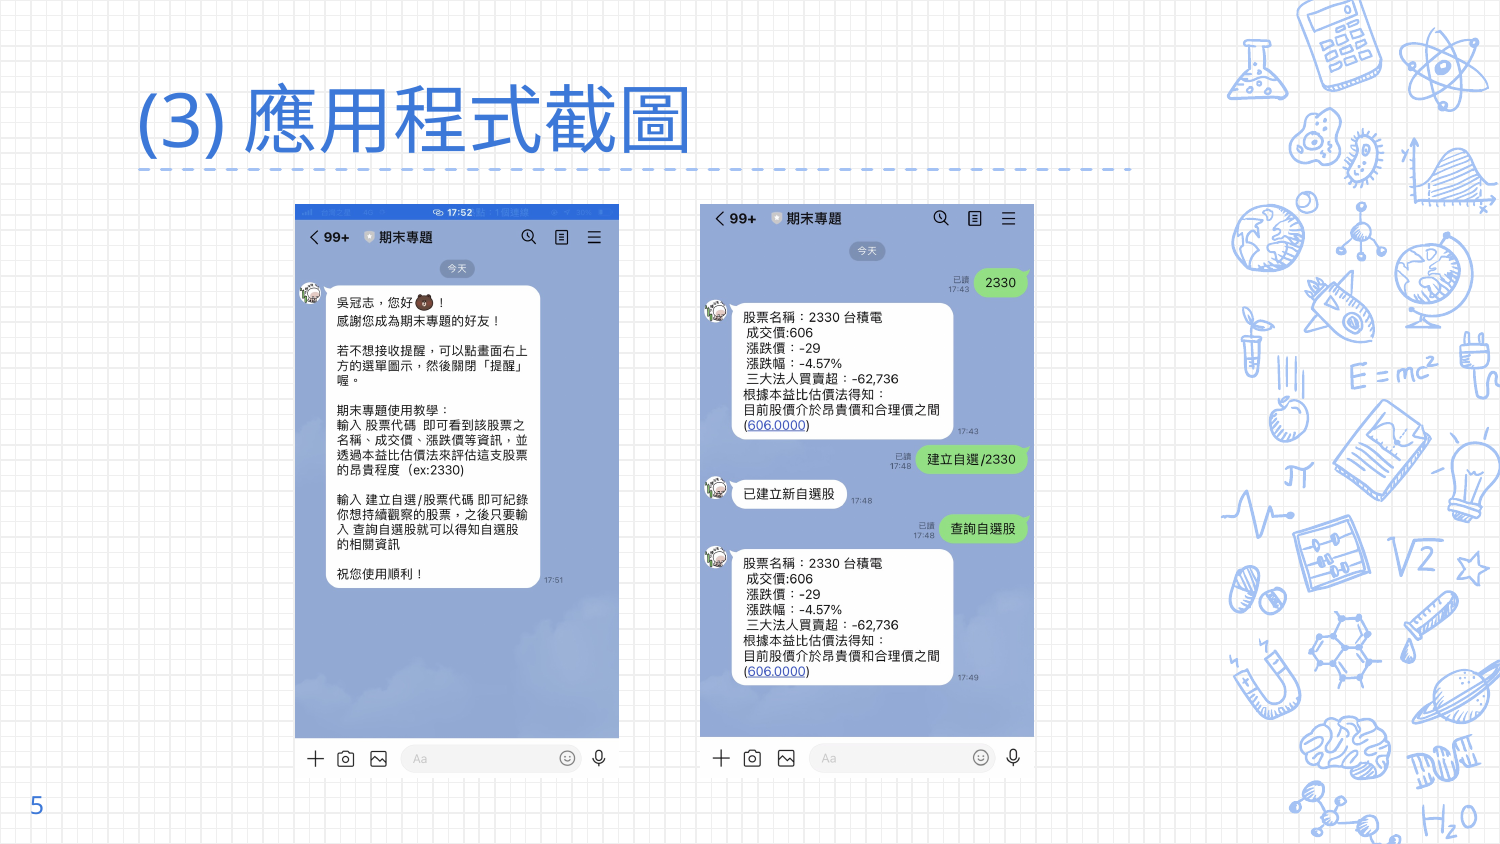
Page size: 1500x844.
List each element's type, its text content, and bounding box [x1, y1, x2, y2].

slide_number 5 [14, 774, 105, 840]
title (3)應用程式截圖 [122, 36, 1130, 178]
picture [700, 203, 1035, 778]
picture [294, 203, 619, 778]
